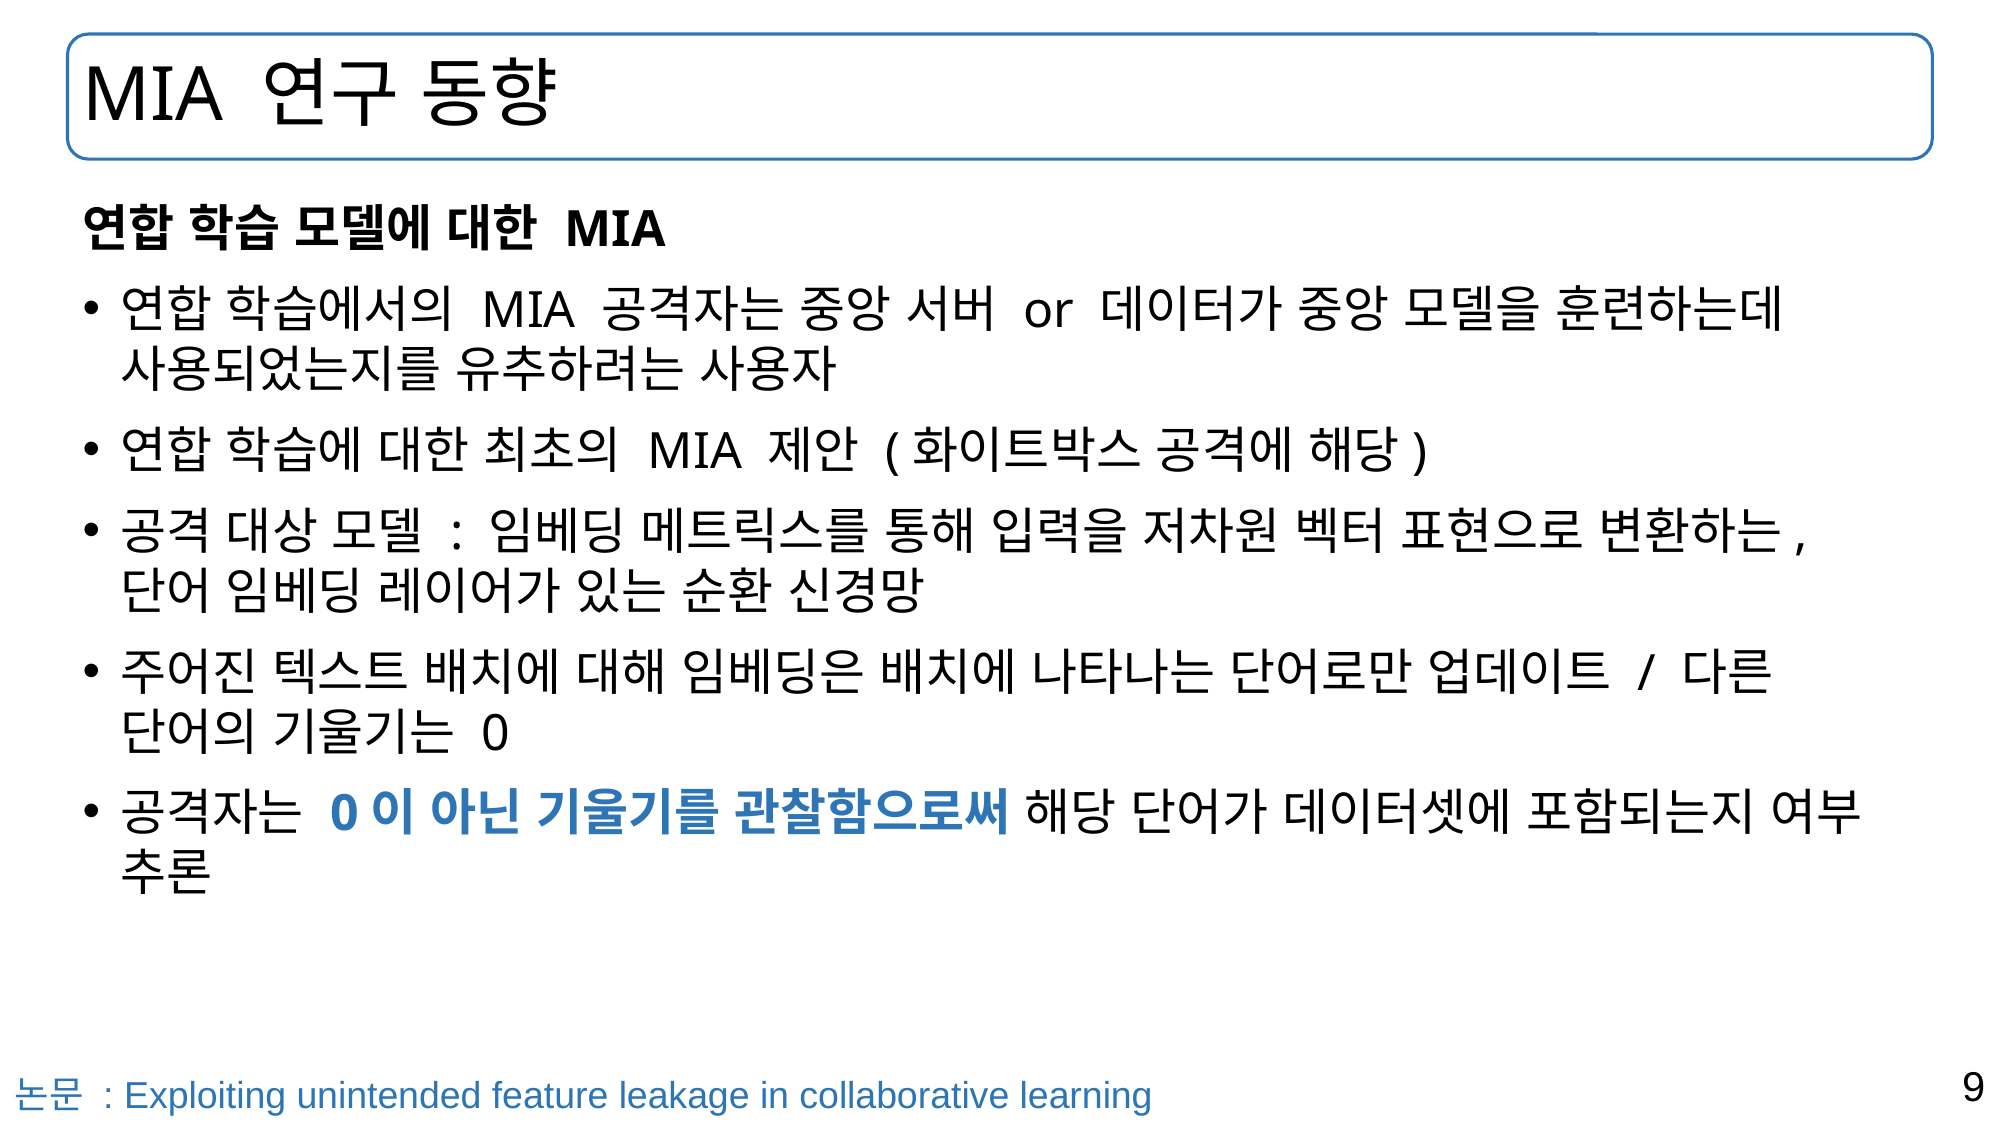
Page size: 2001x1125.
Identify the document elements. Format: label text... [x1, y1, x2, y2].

title MIA 연구 동향 [67, 34, 1933, 160]
list 연합 학습 모델에 대한 MIA 연합 학습에서의 MIA 공격자는 중앙 서버 or 데이터가 중앙 모델을 훈련하는데 사용되었는지를 유추하려는 사용자 연합 학습에 대한 최초의 MIA 제안 (화이트박스 공격에 해당) 공격 대상 모델 : 임베딩 메트릭스를 통해 입력을 저차원 벡터 표현으로 변환하는, 단어 임베딩 레이어가 있는 순환 신경망 주어진 텍스트 배치에 대해 임베딩은 배치에 나타나는 단어로만 업데이트 / 다른 단어의 기울기는 0 공격자는 0이 아닌 기울기를 관찰함으로써 해당 단어가 데이터셋에 포함되는지 여부 추론 [67, 189, 1933, 1109]
text_box 논문 : Exploiting unintended feature leakage in collaborative learning [0, 1063, 1220, 1123]
